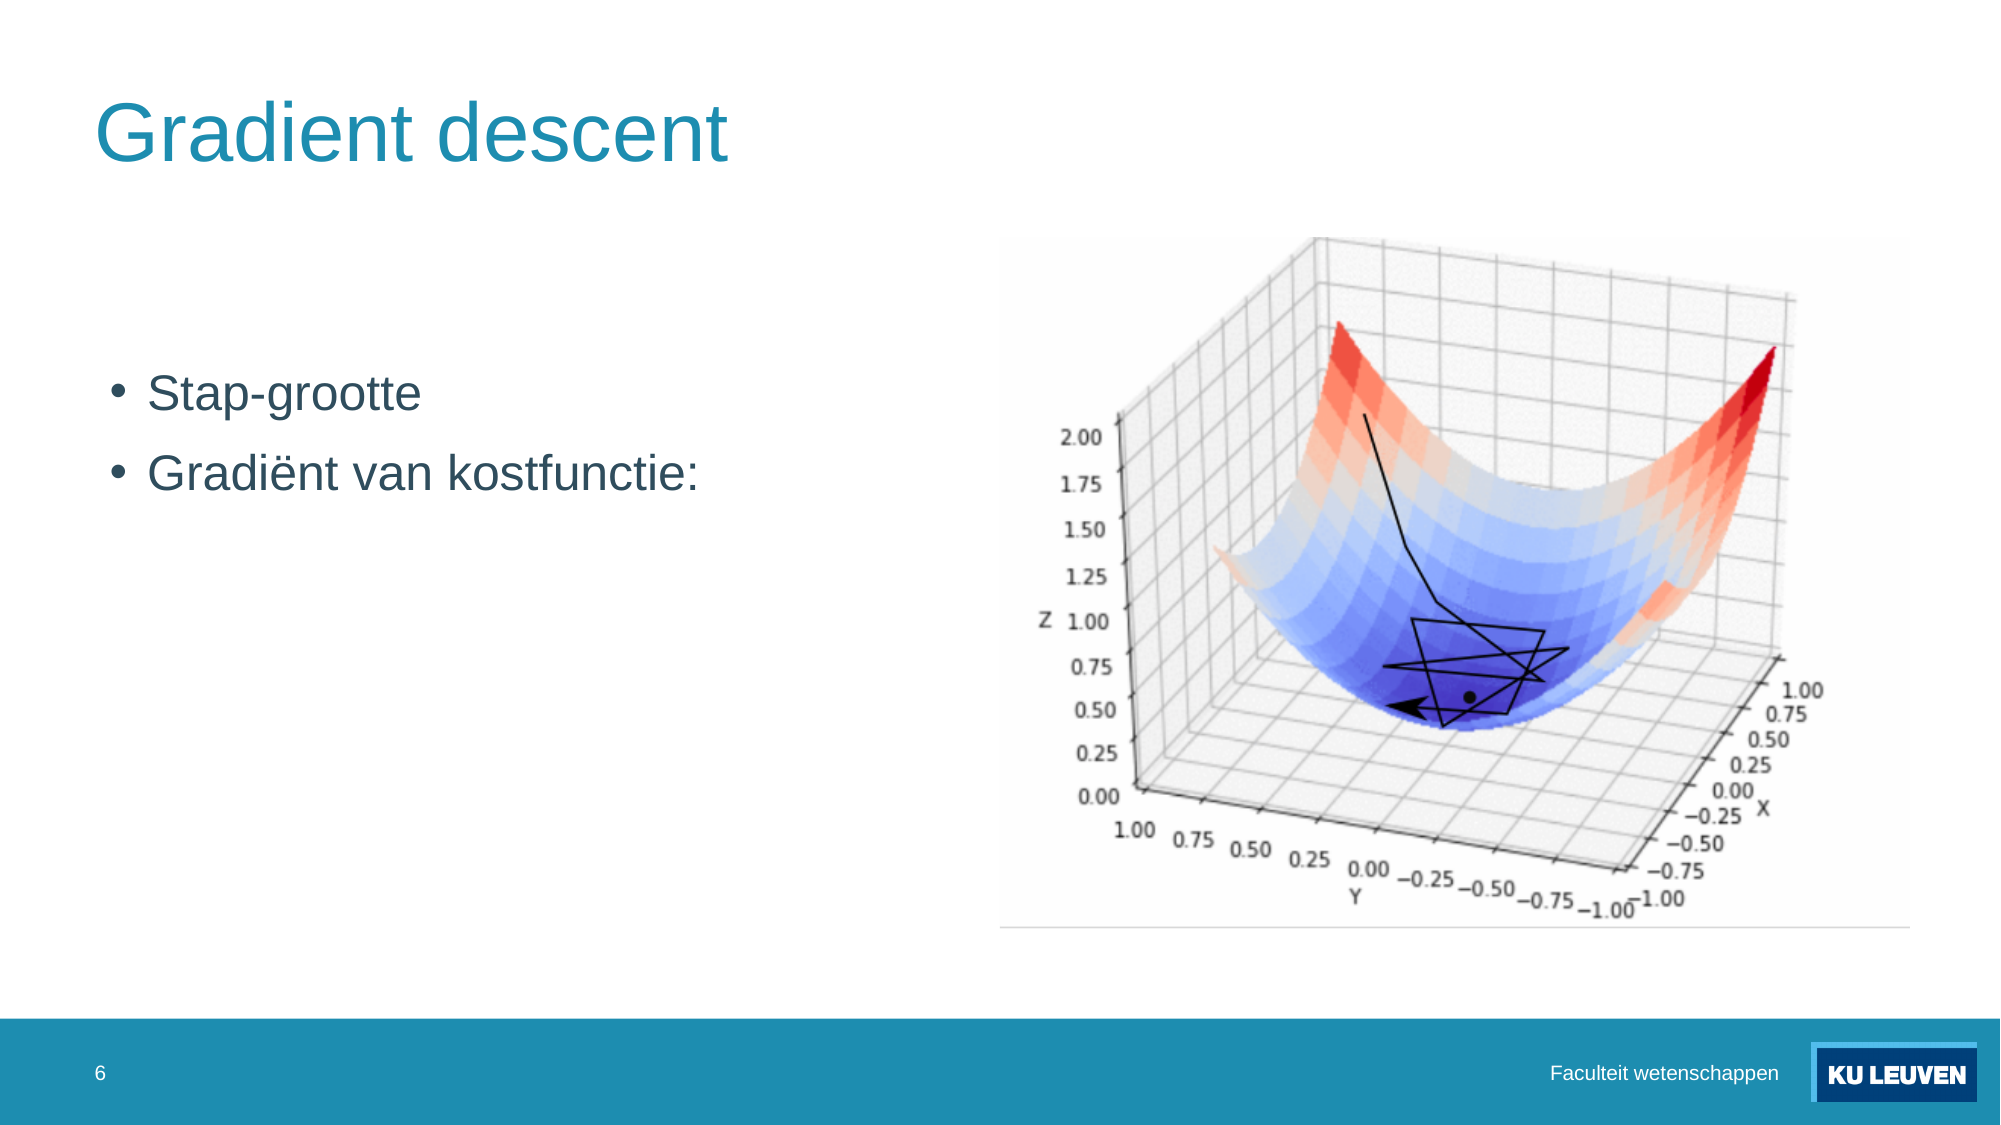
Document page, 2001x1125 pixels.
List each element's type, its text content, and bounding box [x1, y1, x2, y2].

picture [999, 237, 1910, 933]
title Gradient descent [94, 33, 1906, 223]
slide_number 6 [94, 1018, 201, 1125]
footer Faculteit wetenschappen [989, 1018, 1809, 1125]
picture [1811, 1042, 1977, 1102]
